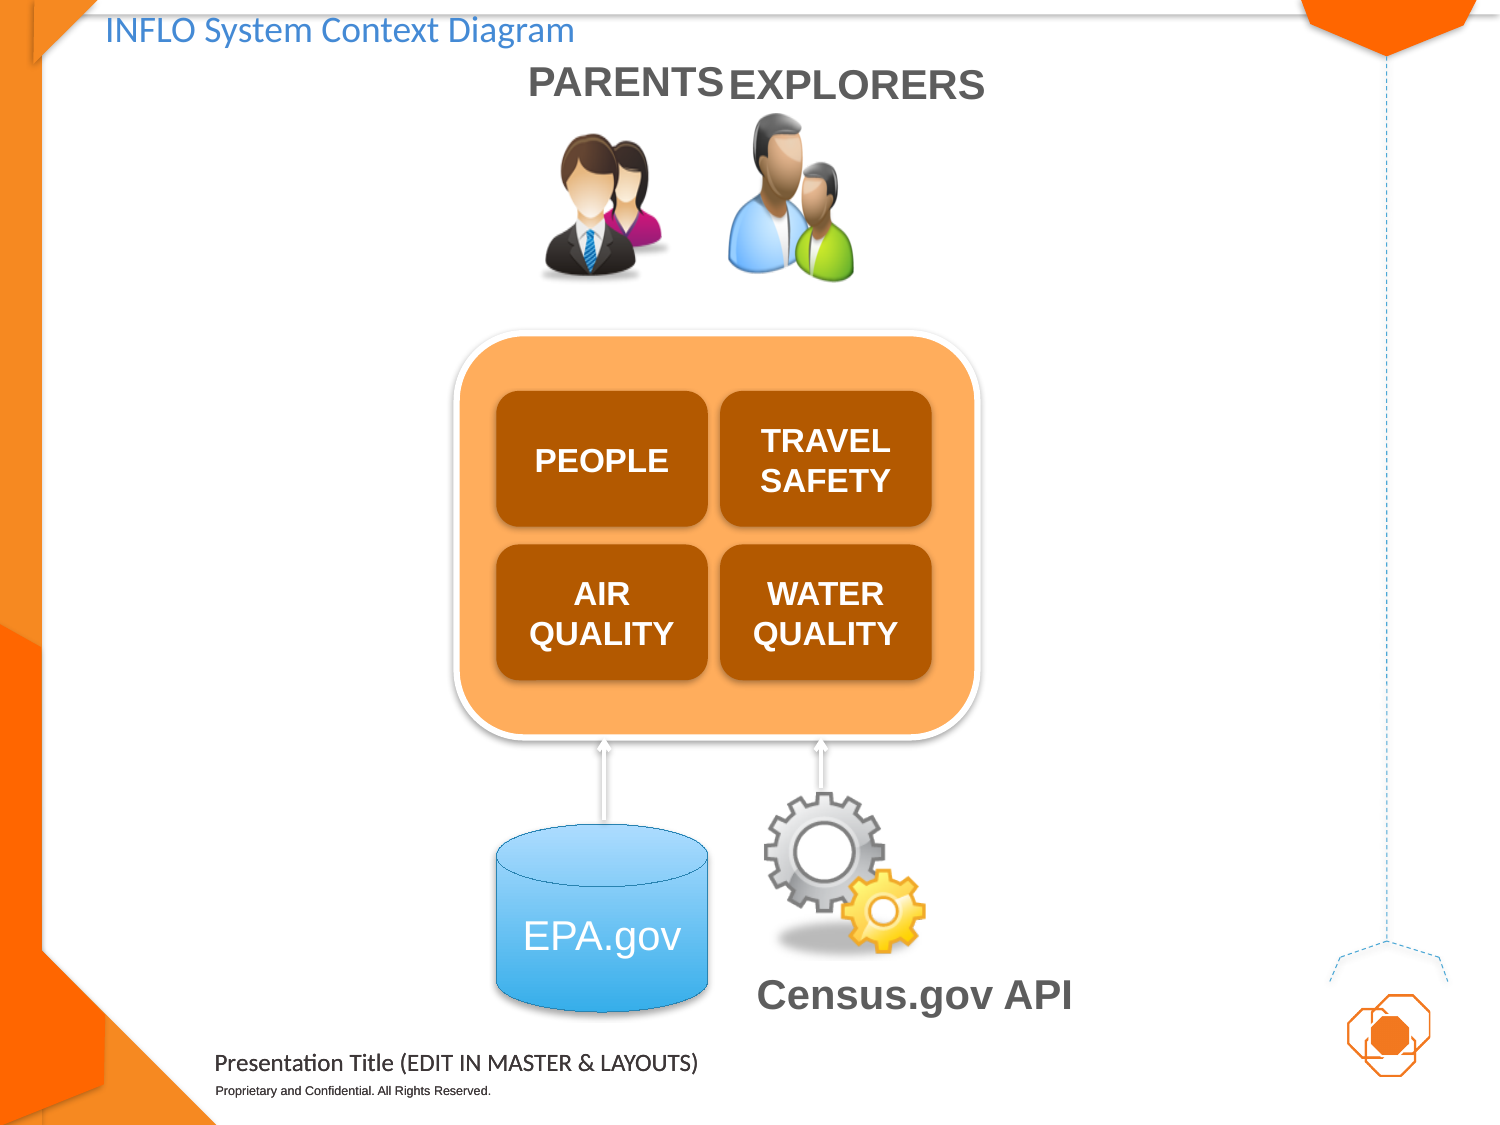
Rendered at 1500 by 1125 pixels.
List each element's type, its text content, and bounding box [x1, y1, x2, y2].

text_box Census.gov API [741, 960, 1088, 1026]
text_box PEOPLE [496, 390, 708, 527]
text_box EXPLORERS [713, 50, 1001, 116]
picture [727, 113, 855, 283]
text_box AIR QUALITY [496, 544, 708, 681]
text_box TRAVEL SAFETY [720, 390, 932, 527]
picture [758, 787, 932, 961]
picture [1340, 994, 1431, 1077]
text_box [453, 330, 981, 741]
text_box INFLO System Context Diagram [90, 0, 591, 103]
text_box WATER QUALITY [720, 544, 932, 681]
text_box EPA.gov [496, 824, 708, 1013]
text_box PARENTS [513, 47, 740, 113]
picture [533, 113, 675, 302]
